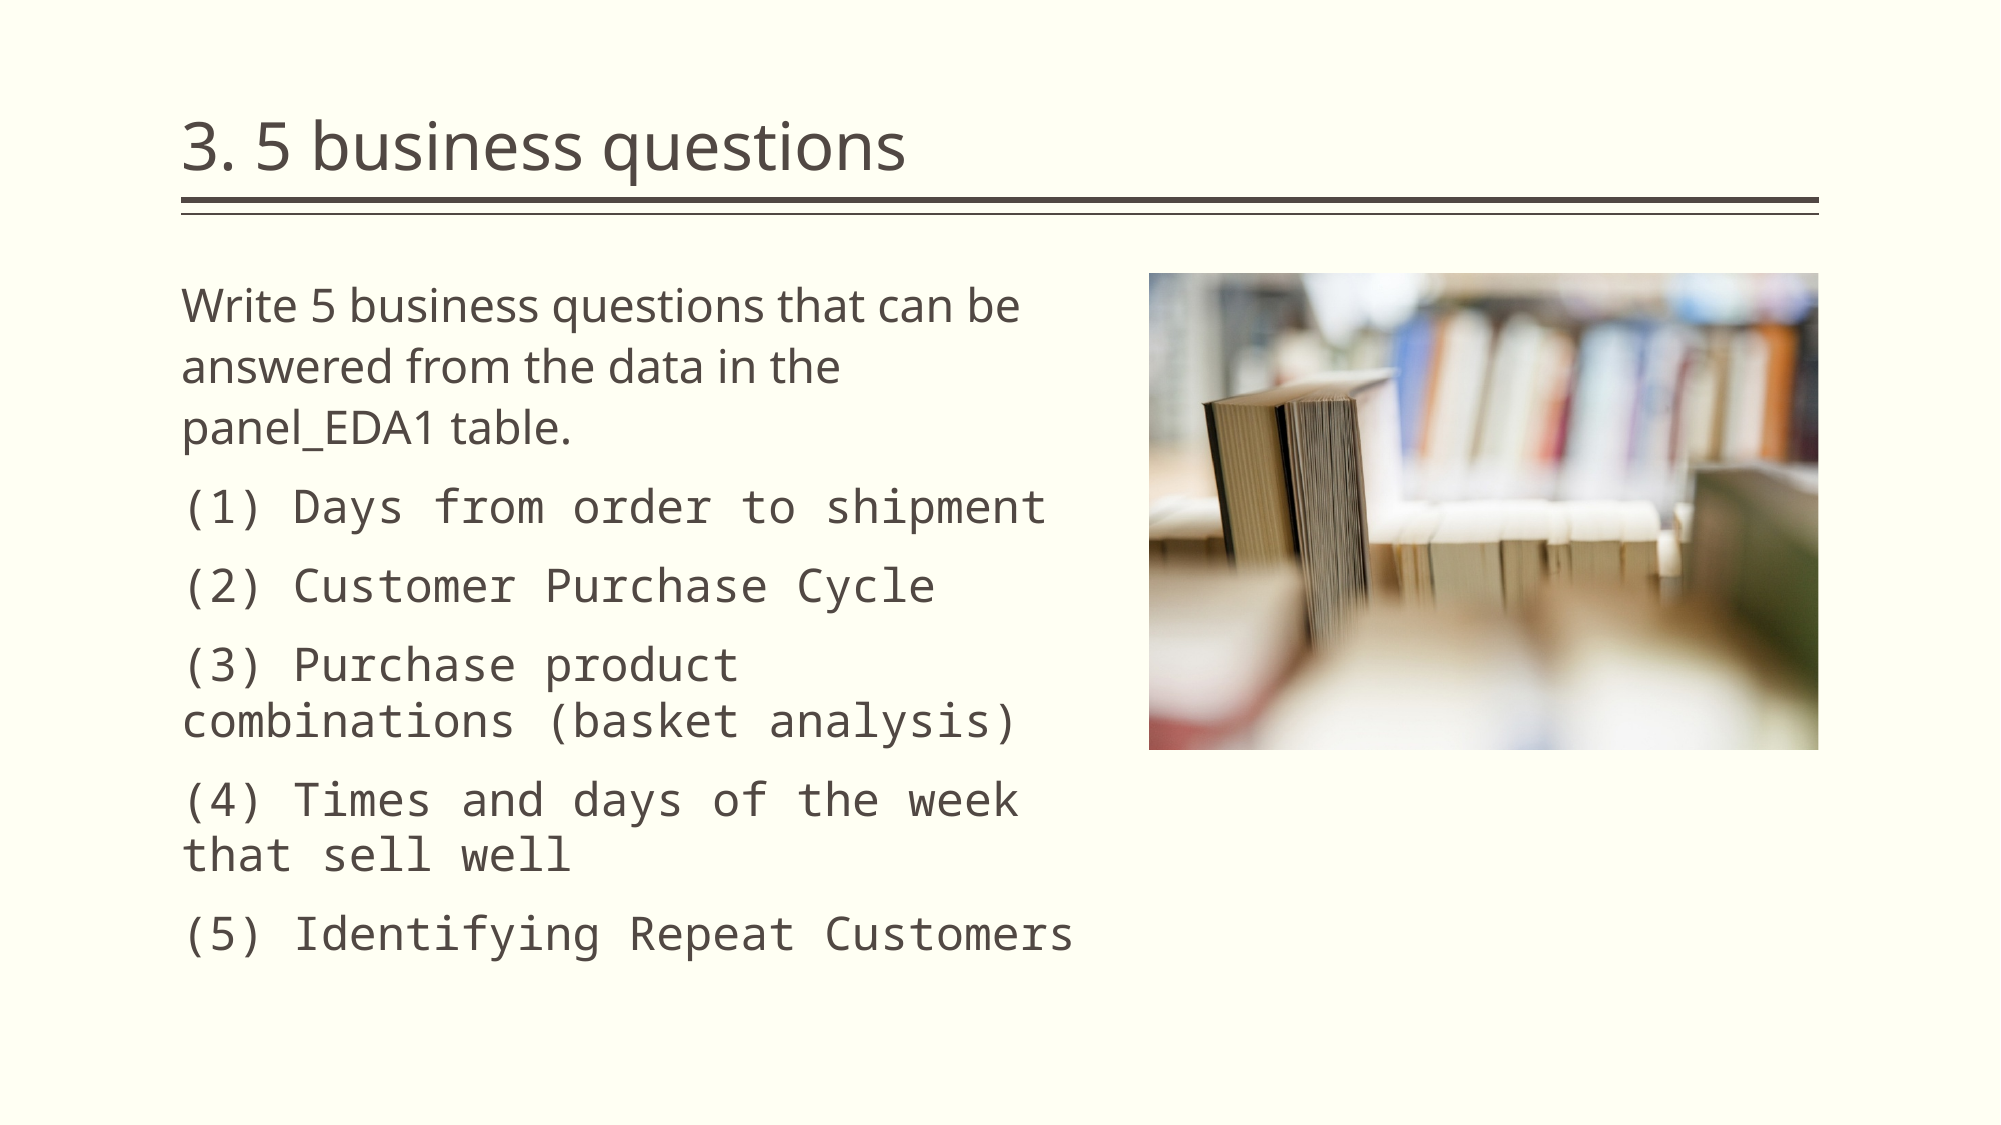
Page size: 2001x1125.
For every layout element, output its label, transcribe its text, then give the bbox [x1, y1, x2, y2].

list Write 5 business questions that can be answered from the data in the panel_EDA1 table. (1) Days from order to shipment (2) Customer Purchase Cycle (3) Purchase product combinations (basket analysis) (4) Times and days of the week that sell well (5) Identifying Repeat Customers [181, 262, 1079, 1013]
picture [1148, 273, 1819, 750]
title 3. 5 business questions [181, 12, 1819, 193]
